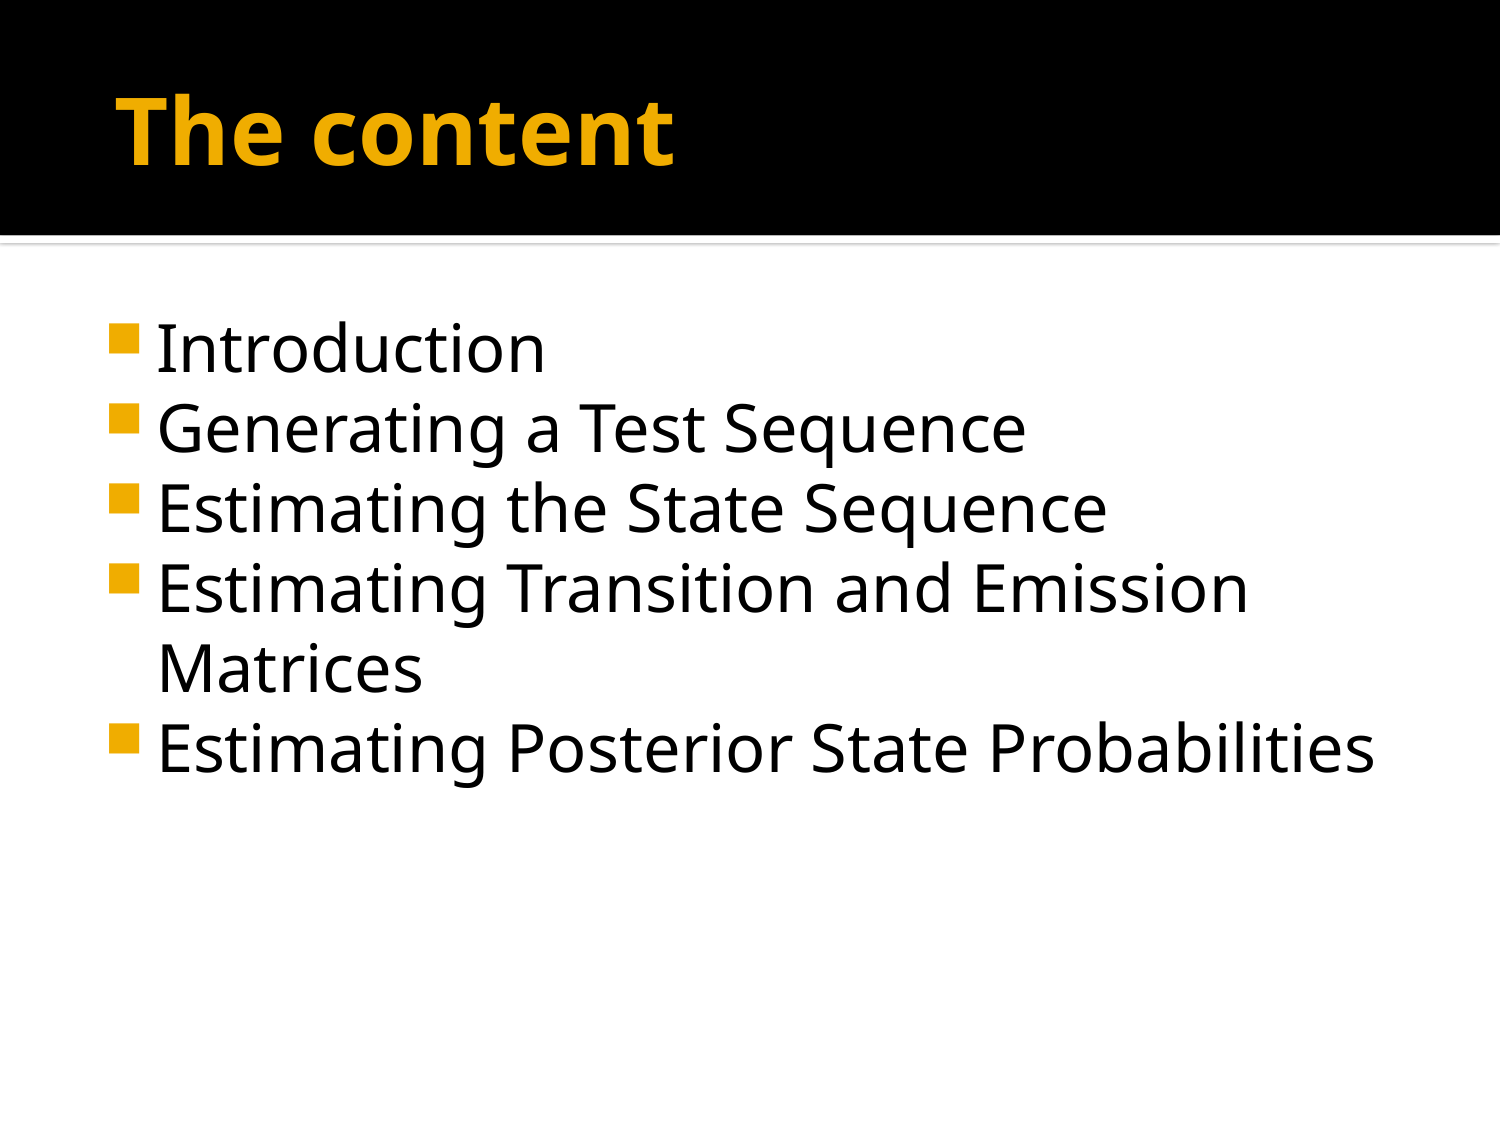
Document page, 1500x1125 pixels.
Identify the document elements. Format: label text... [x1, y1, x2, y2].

list Introduction Generating a Test Sequence Estimating the State Sequence Estimating Transition and Emission Matrices Estimating Posterior State Probabilities [75, 291, 1425, 1050]
title The content [75, 25, 1425, 231]
